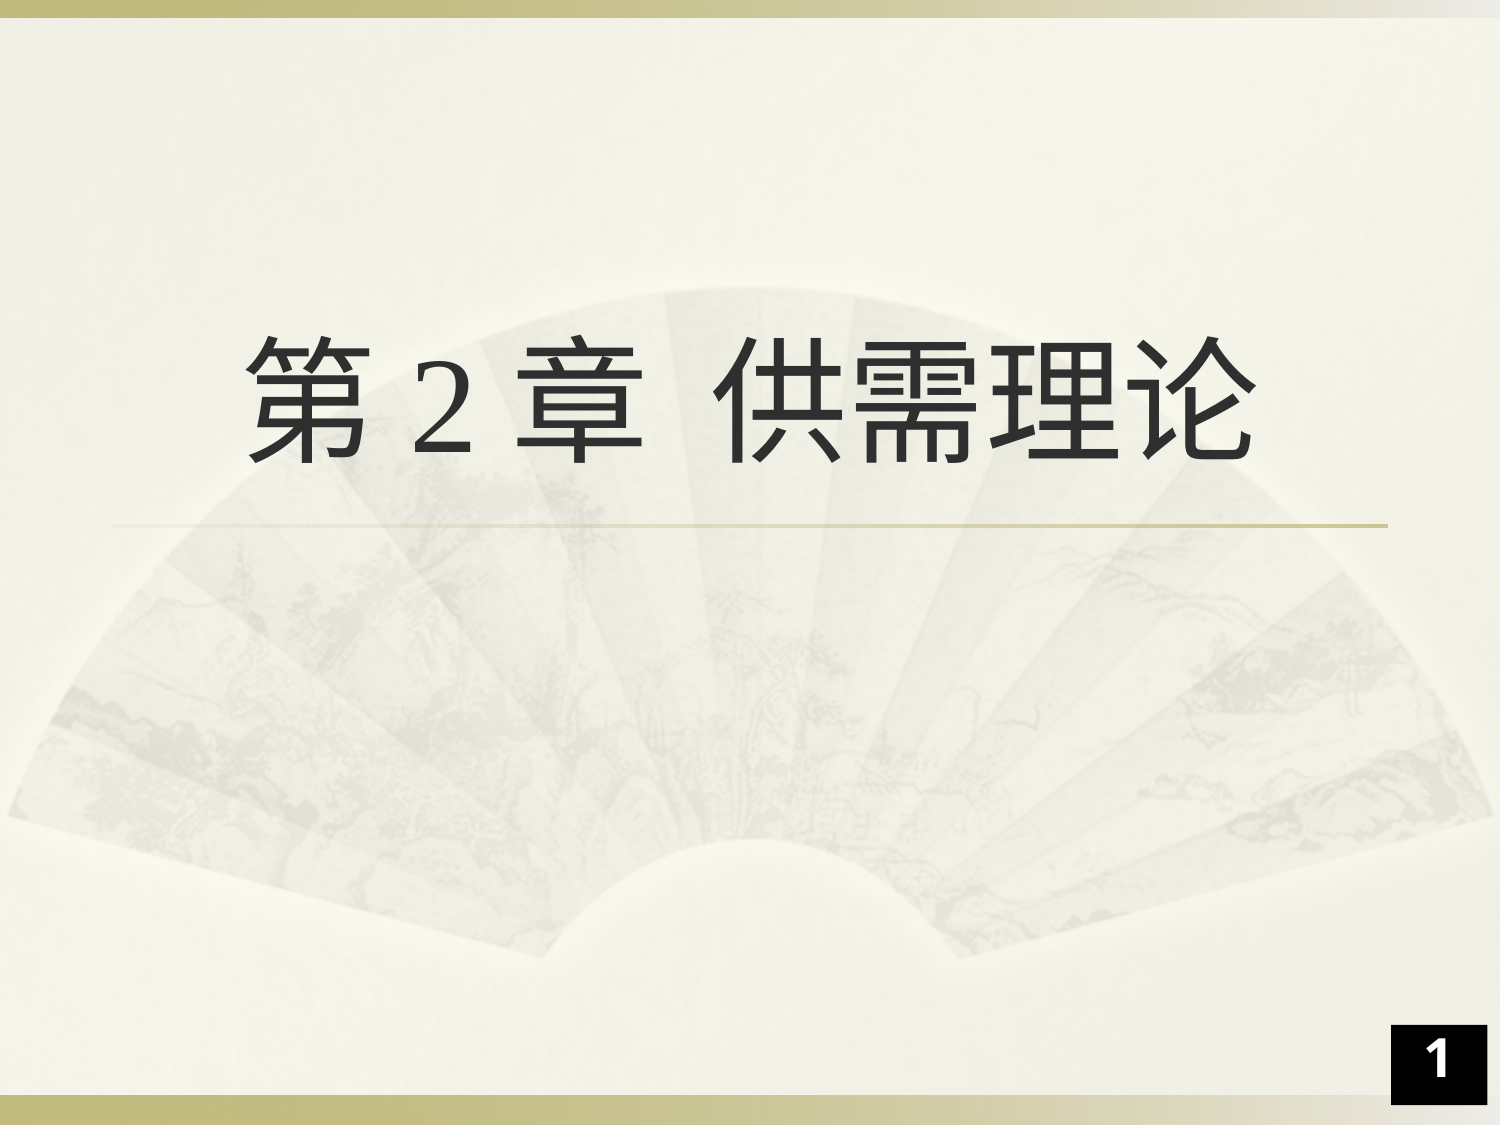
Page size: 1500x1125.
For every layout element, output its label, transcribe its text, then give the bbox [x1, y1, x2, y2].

text_box 1 [1391, 1024, 1488, 1106]
title 第2章 供需理论 [112, 149, 1388, 488]
